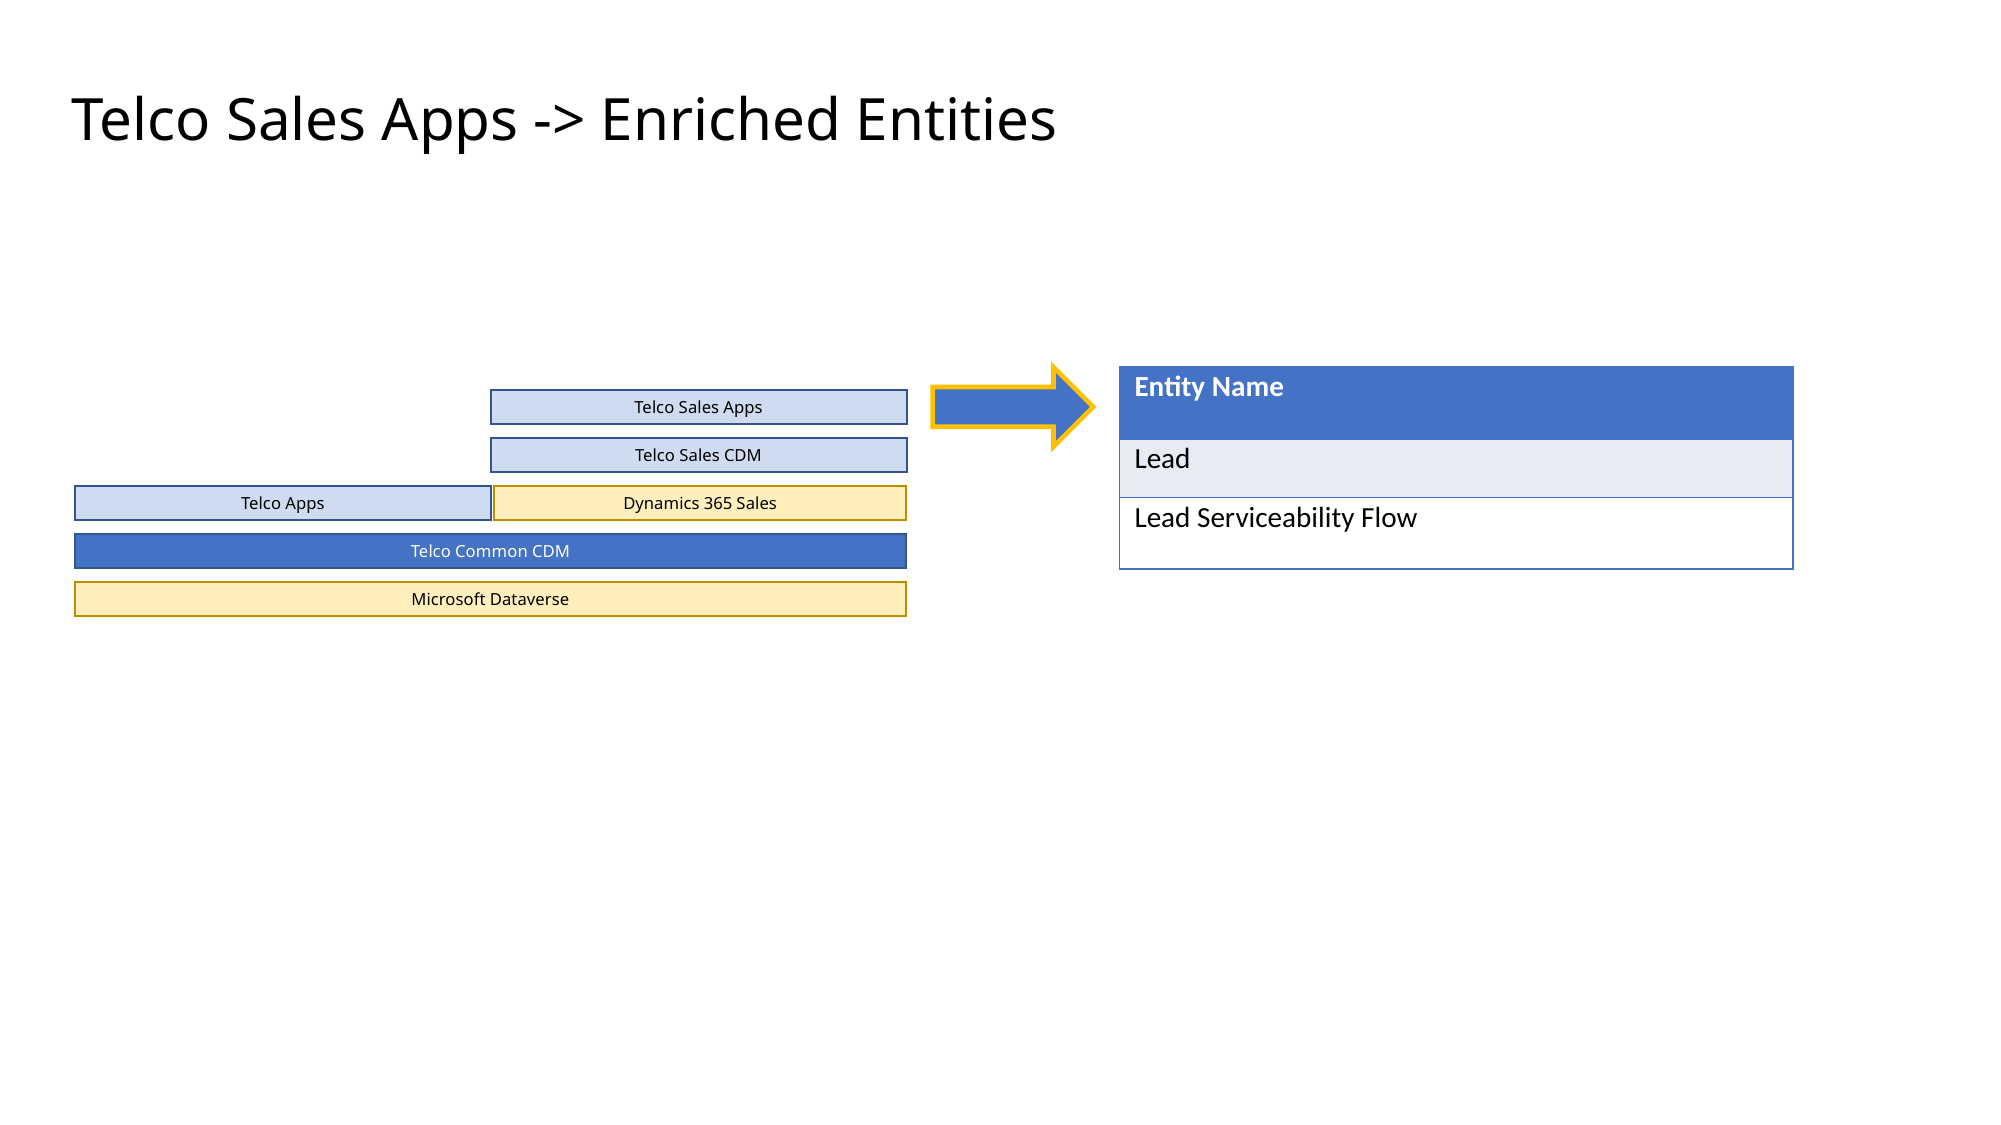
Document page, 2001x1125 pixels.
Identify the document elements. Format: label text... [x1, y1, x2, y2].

table_header Entity Name [1120, 368, 1792, 438]
text_box Telco Sales Apps -> Enriched Entities [57, 75, 1423, 160]
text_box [74, 390, 907, 617]
table_cell Lead [1120, 440, 1792, 497]
text_box [931, 364, 1095, 450]
table_cell Lead Serviceability Flow [1120, 498, 1792, 568]
